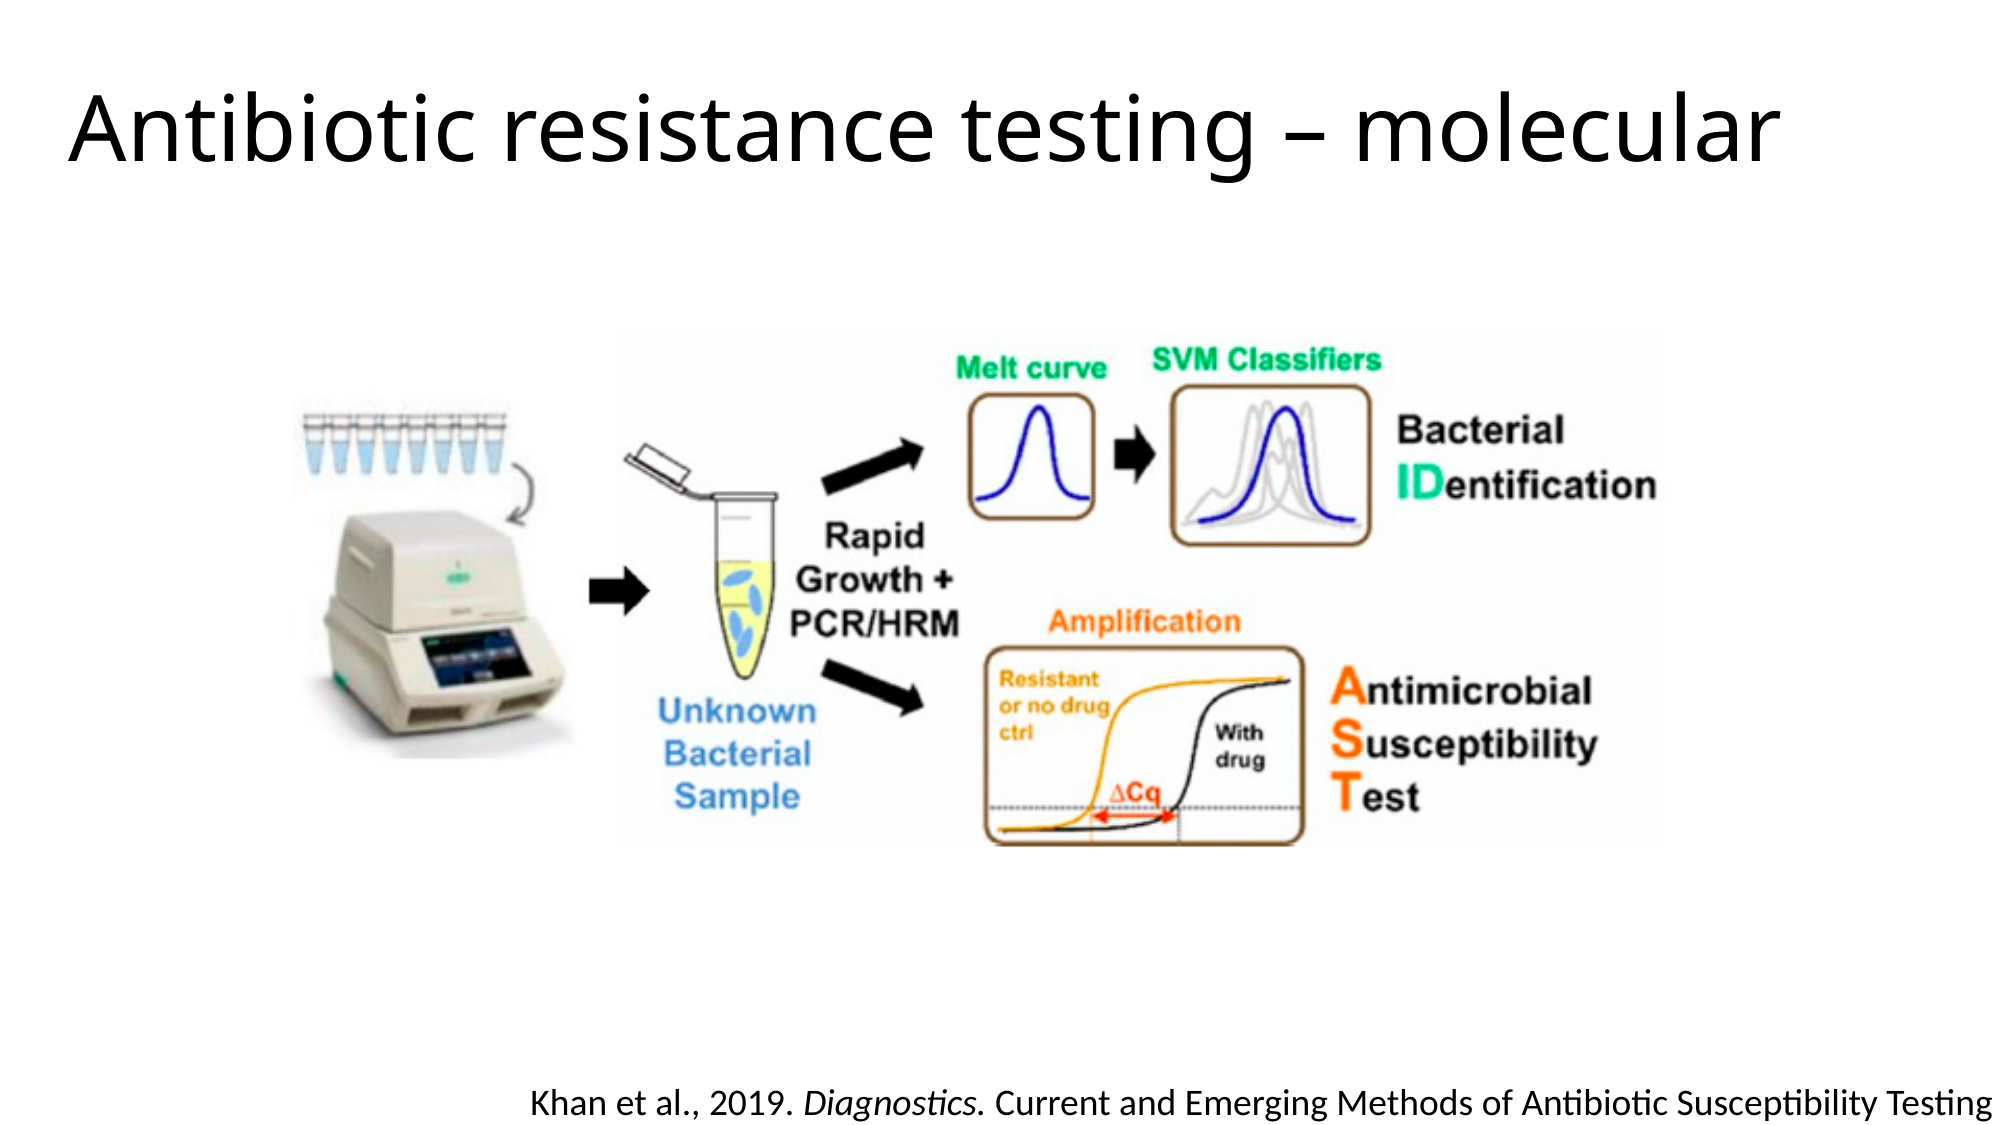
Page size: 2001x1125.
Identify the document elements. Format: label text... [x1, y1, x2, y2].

text_box Khan et al., 2019. Diagnostics. Current and Emerging Methods of Antibiotic Susceptibility Testing [515, 1070, 2000, 1125]
title Antibiotic resistance testing – molecular [53, 59, 1948, 205]
picture [275, 304, 1686, 870]
